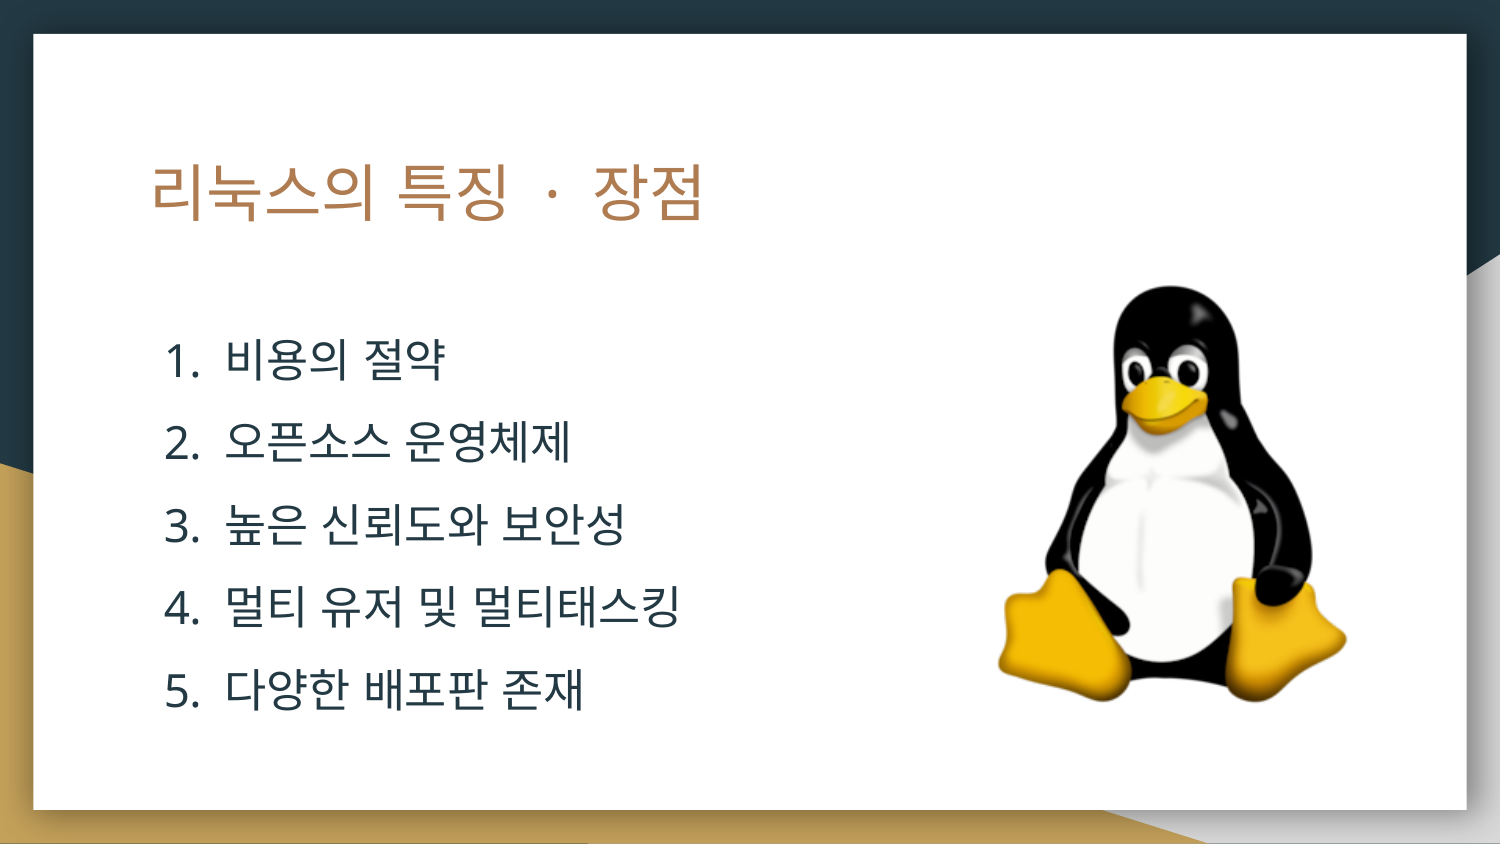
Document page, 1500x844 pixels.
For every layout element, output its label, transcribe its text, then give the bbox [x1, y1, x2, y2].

list 비용의 절약 오픈소스 운영체제 높은 신뢰도와 보안성 멀티 유저 및 멀티태스킹 다양한 배포판 존재 [134, 289, 969, 691]
picture [974, 259, 1366, 721]
title 리눅스의 특징 · 장점 [134, 138, 1366, 289]
